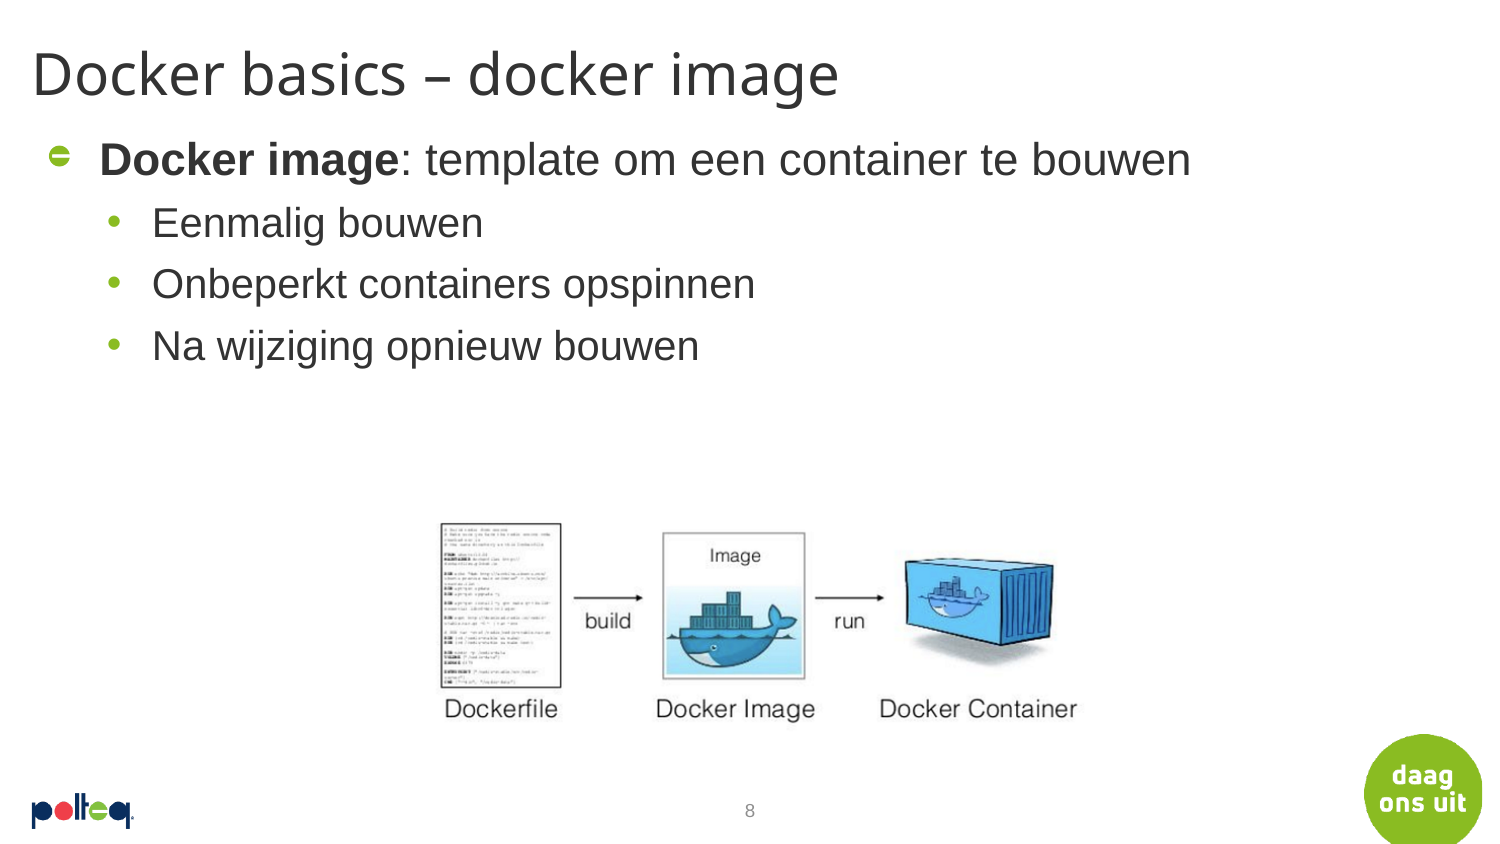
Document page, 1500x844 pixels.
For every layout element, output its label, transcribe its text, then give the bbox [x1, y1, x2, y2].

picture [46, 143, 73, 170]
picture [396, 433, 1104, 785]
list Docker image: template om een container te bouwen Eenmalig bouwen Onbeperkt containers opspinnen Na wijziging opnieuw bouwen [31, 121, 1365, 785]
picture [1364, 734, 1483, 844]
title Docker basics – docker image [31, 34, 1365, 111]
picture [31, 793, 134, 829]
slide_number 8 [707, 793, 793, 828]
